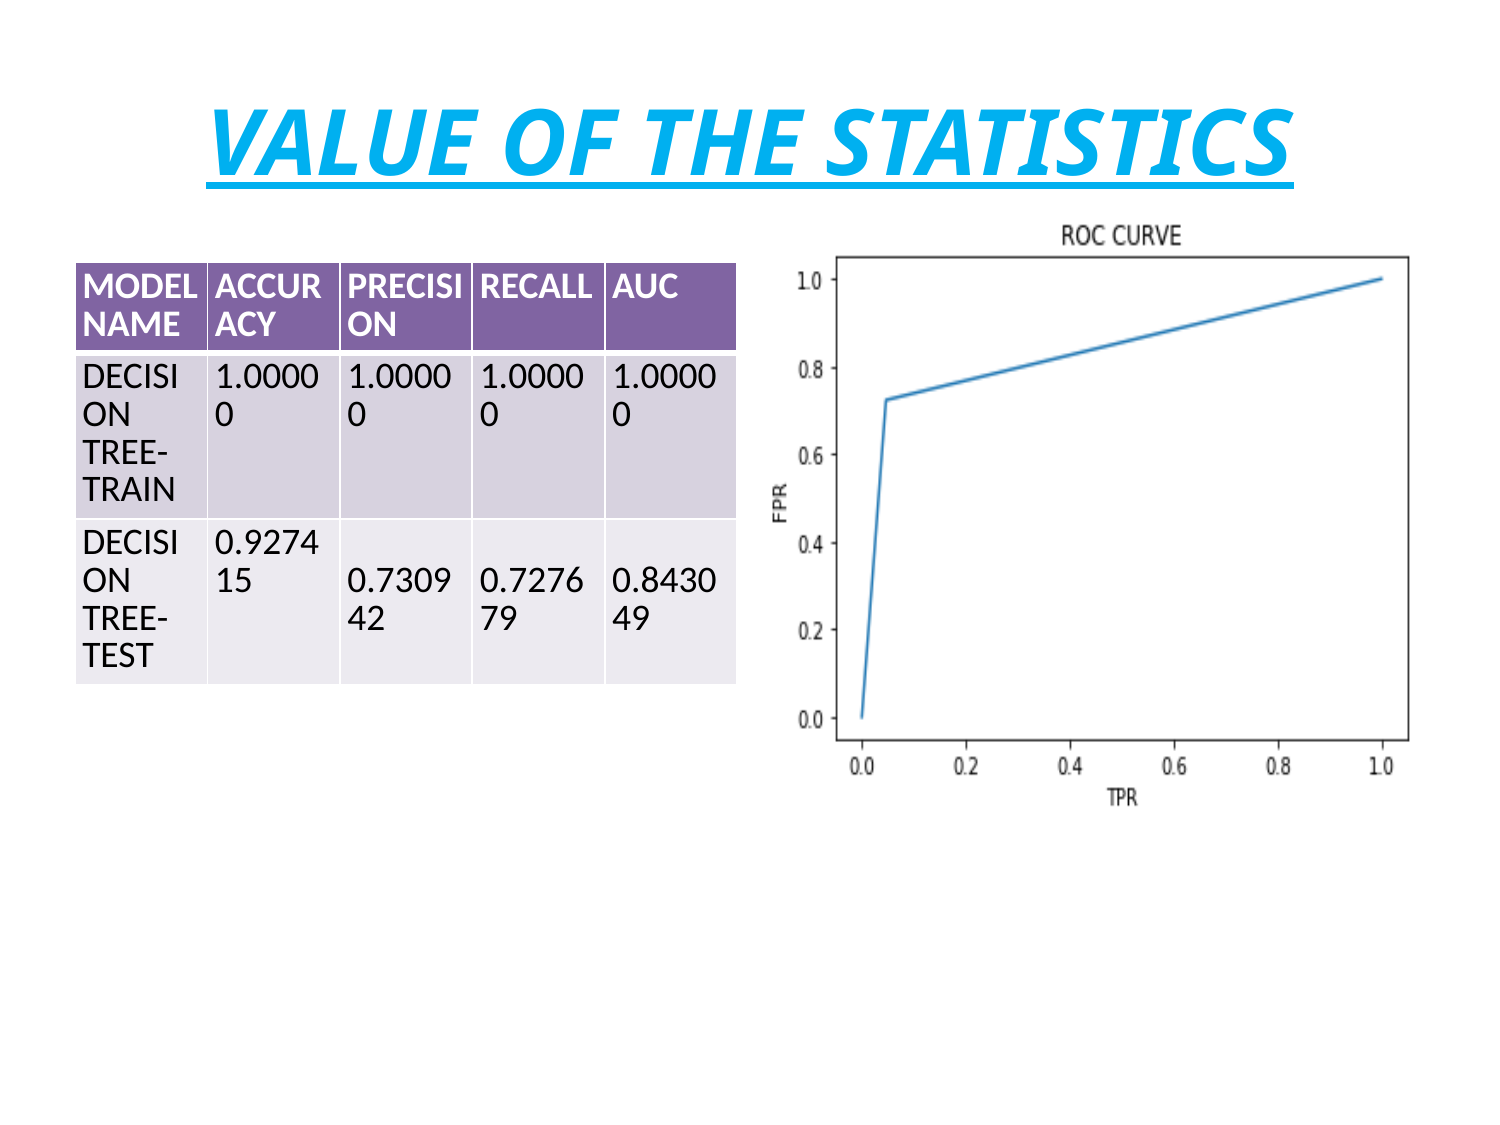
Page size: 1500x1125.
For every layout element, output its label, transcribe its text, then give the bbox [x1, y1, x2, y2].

title VALUE OF THE STATISTICS [75, 45, 1425, 233]
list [761, 207, 1425, 824]
table_cell 0.927415 [208, 520, 339, 684]
table_header RECALL [473, 263, 604, 350]
table_cell DECISION TREE-TRAIN [76, 356, 207, 518]
table_cell 0.730942 [341, 520, 471, 684]
table_cell 1.00000 [341, 356, 471, 518]
table_cell 0.843049 [606, 520, 736, 684]
table_header MODEL NAME [76, 263, 207, 350]
table_header ACCURACY [208, 263, 339, 350]
table_cell 1.00000 [208, 356, 339, 518]
table_header AUC [606, 263, 736, 350]
table_cell DECISION TREE-TEST [76, 520, 207, 684]
table_cell 0.727679 [473, 520, 604, 684]
table_cell 1.00000 [473, 356, 604, 518]
table_header PRECISION [341, 263, 471, 350]
table_cell 1.00000 [606, 356, 736, 518]
